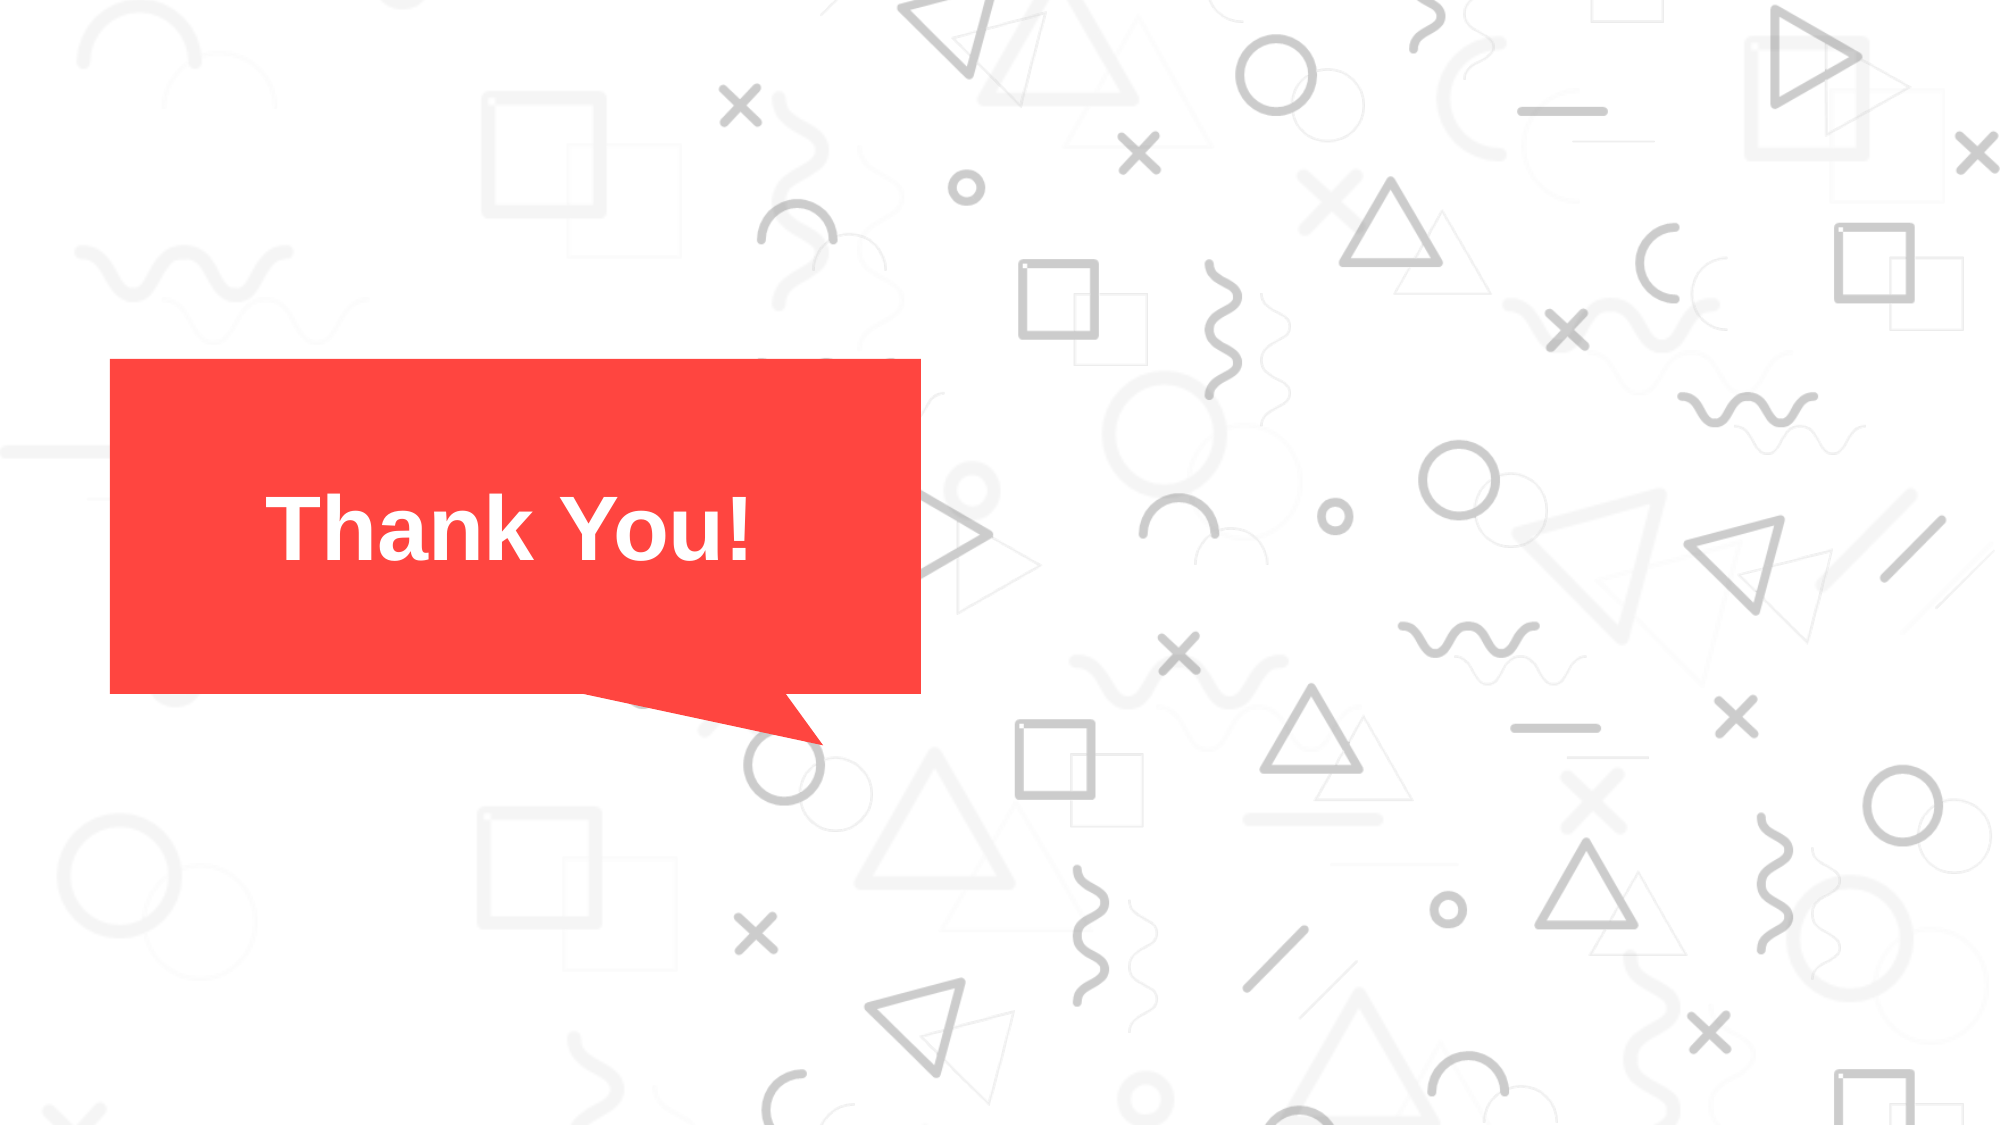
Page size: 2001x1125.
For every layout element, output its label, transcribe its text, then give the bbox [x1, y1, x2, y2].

title Thank You! [123, 428, 899, 588]
